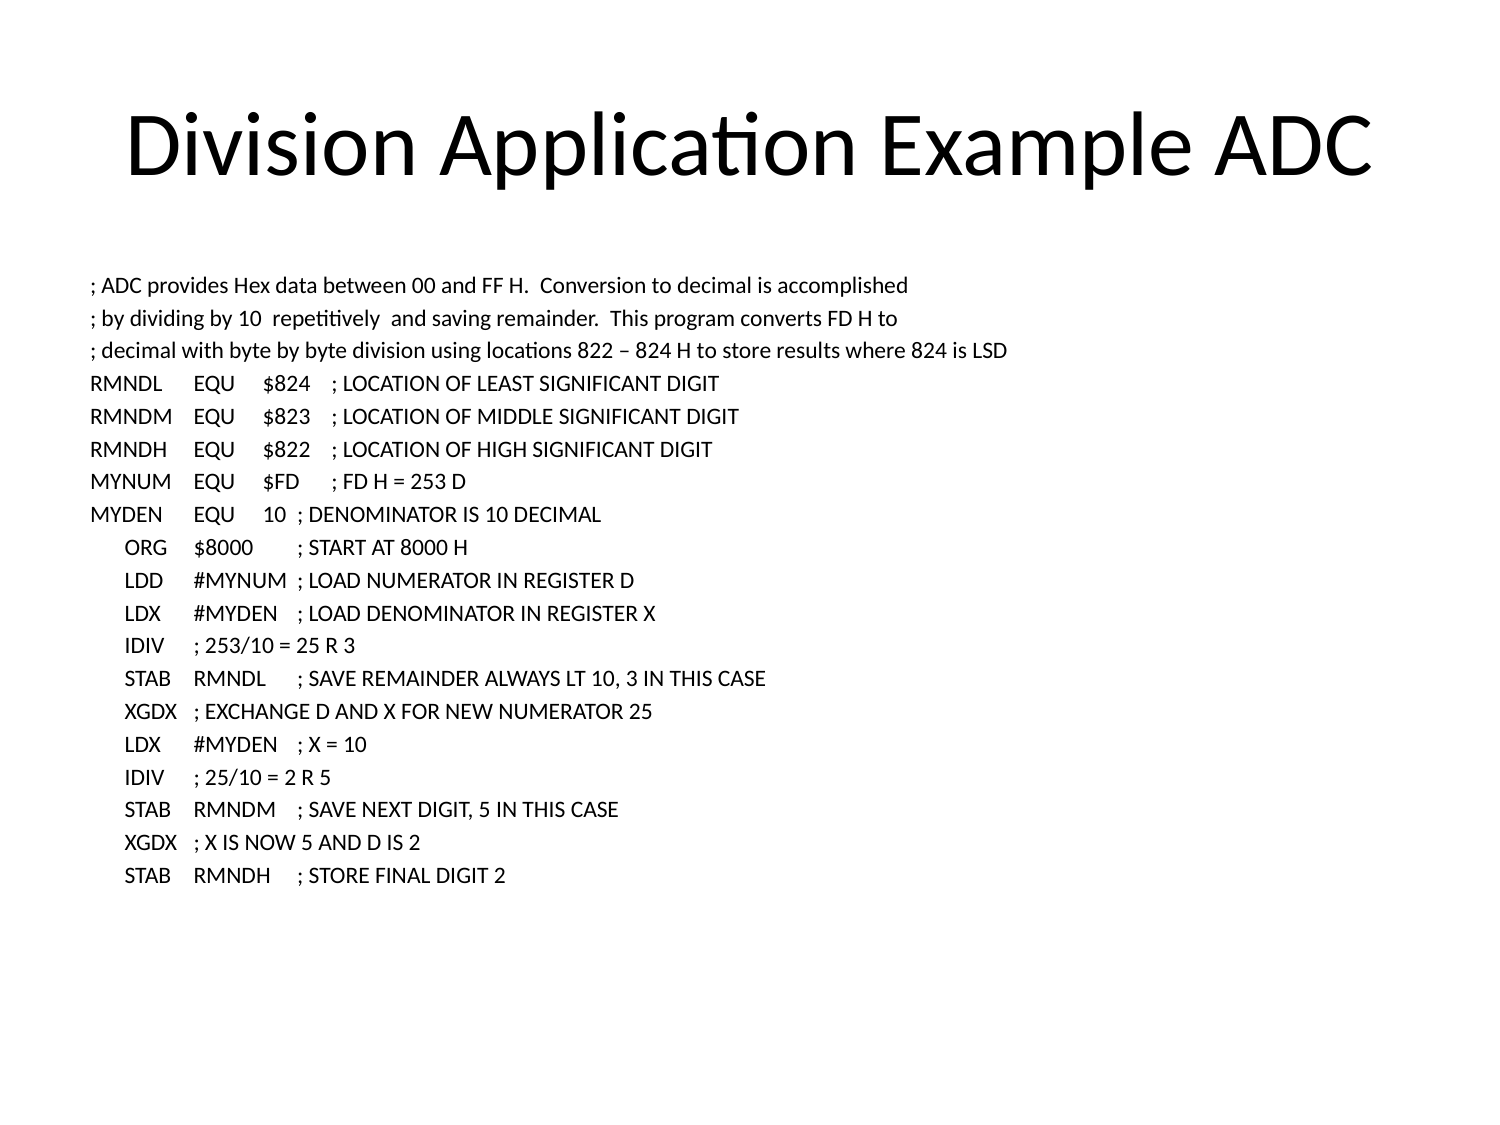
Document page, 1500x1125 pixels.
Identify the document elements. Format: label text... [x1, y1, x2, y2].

title Division Application Example ADC [75, 45, 1425, 233]
list ; ADC provides Hex data between 00 and FF H. Conversion to decimal is accomplished ; by dividing by 10 repetitively and saving remainder. This program converts FD H to ; decimal with byte by byte division using locations 822 – 824 H to store results where 824 is LSD RMNDL EQU $824 ; LOCATION OF LEAST SIGNIFICANT DIGIT RMNDM EQU $823 ; LOCATION OF MIDDLE SIGNIFICANT DIGIT RMNDH EQU $822 ; LOCATION OF HIGH SIGNIFICANT DIGIT MYNUM EQU $FD ; FD H = 253 D MYDEN EQU 10 ; DENOMINATOR IS 10 DECIMAL ORG $8000 ; START AT 8000 H LDD #MYNUM ; LOAD NUMERATOR IN REGISTER D LDX #MYDEN ; LOAD DENOMINATOR IN REGISTER X IDIV ; 253/10 = 25 R 3 STAB RMNDL ; SAVE REMAINDER ALWAYS LT 10, 3 IN THIS CASE XGDX ; EXCHANGE D AND X FOR NEW NUMERATOR 25 LDX #MYDEN ; X = 10 IDIV ; 25/10 = 2 R 5 STAB RMNDM ; SAVE NEXT DIGIT, 5 IN THIS CASE XGDX ; X IS NOW 5 AND D IS 2 STAB RMNDH ; STORE FINAL DIGIT 2 [75, 262, 1425, 1005]
